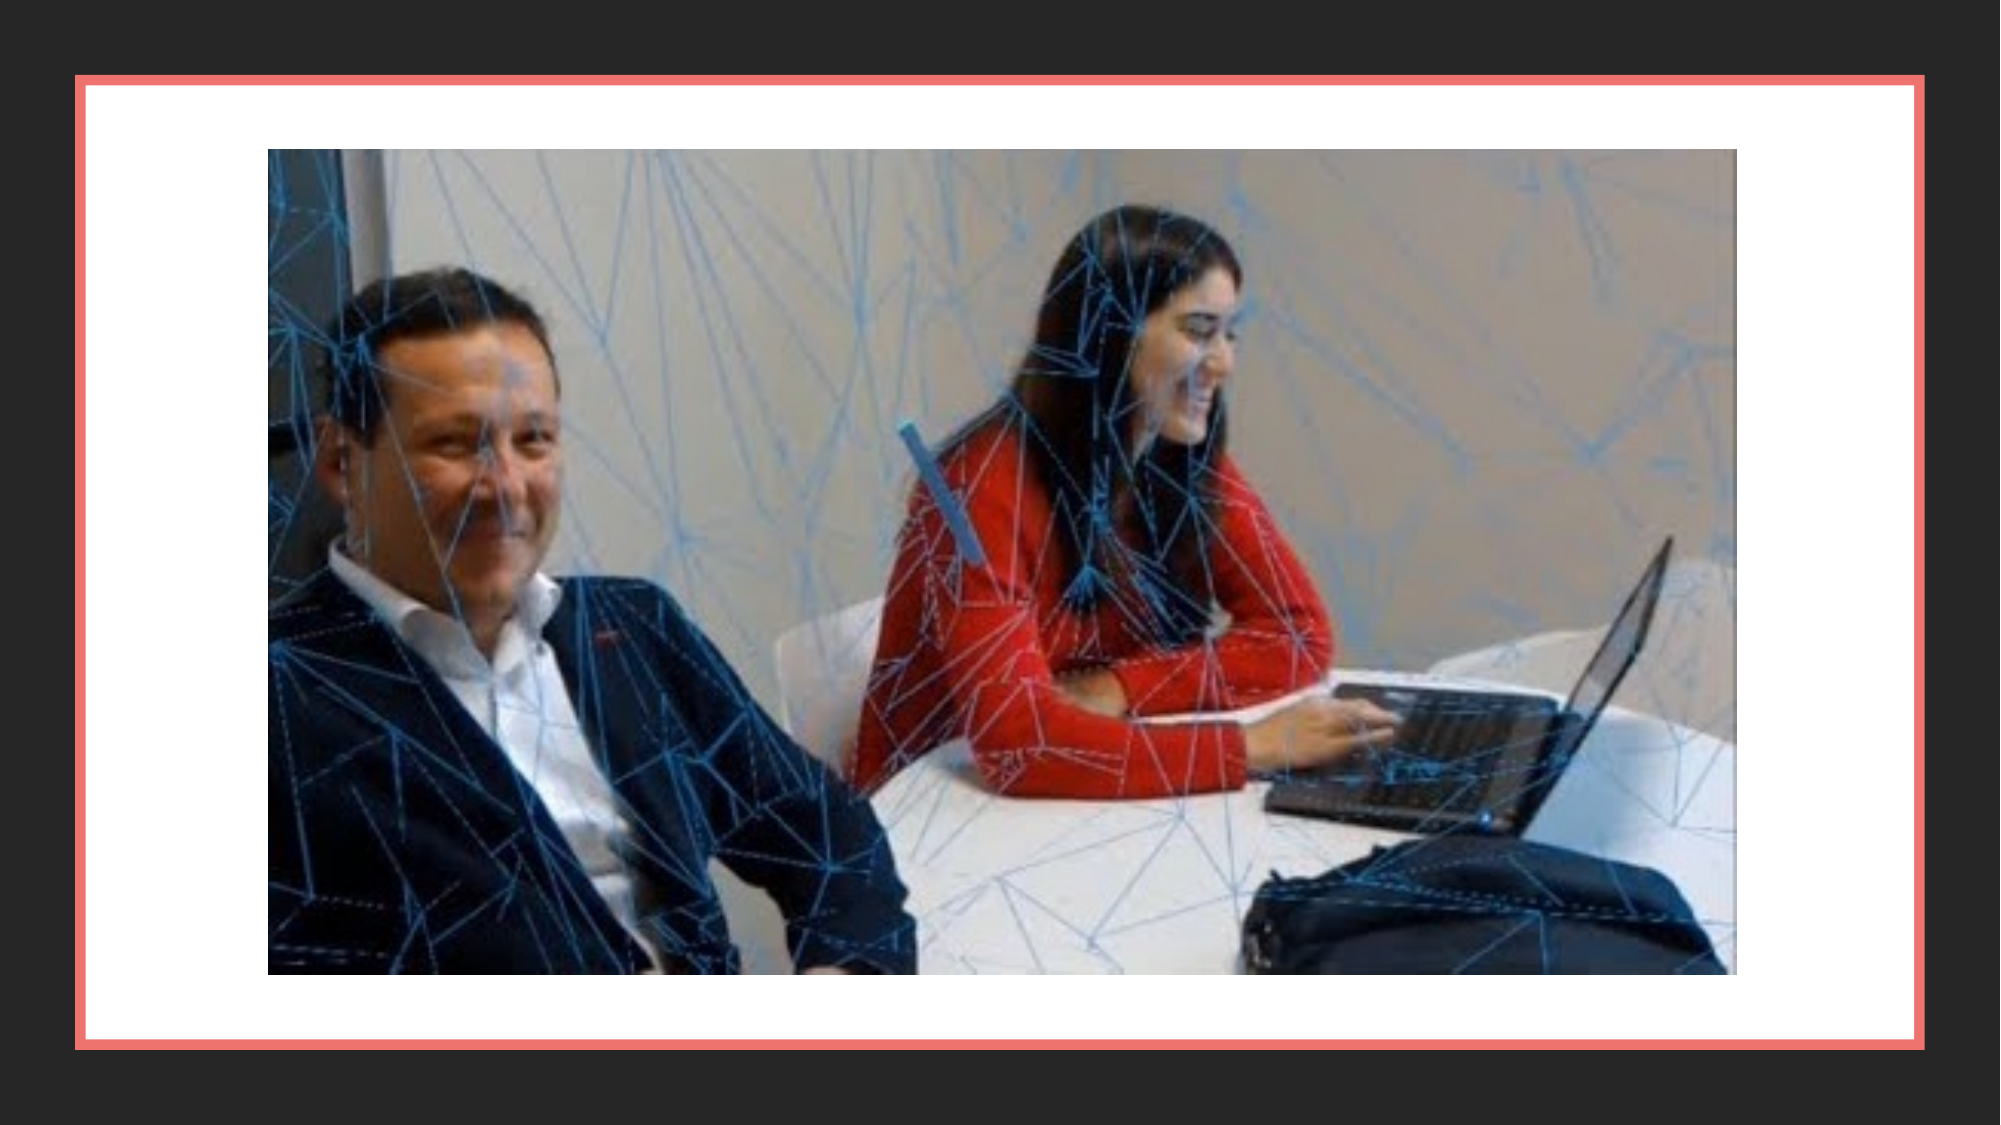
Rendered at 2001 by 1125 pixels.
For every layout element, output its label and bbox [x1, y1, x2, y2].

text_box [84, 84, 1916, 1041]
list [267, 148, 1738, 976]
text_box [0, 0, 2000, 1125]
text_box [74, 74, 1926, 1051]
